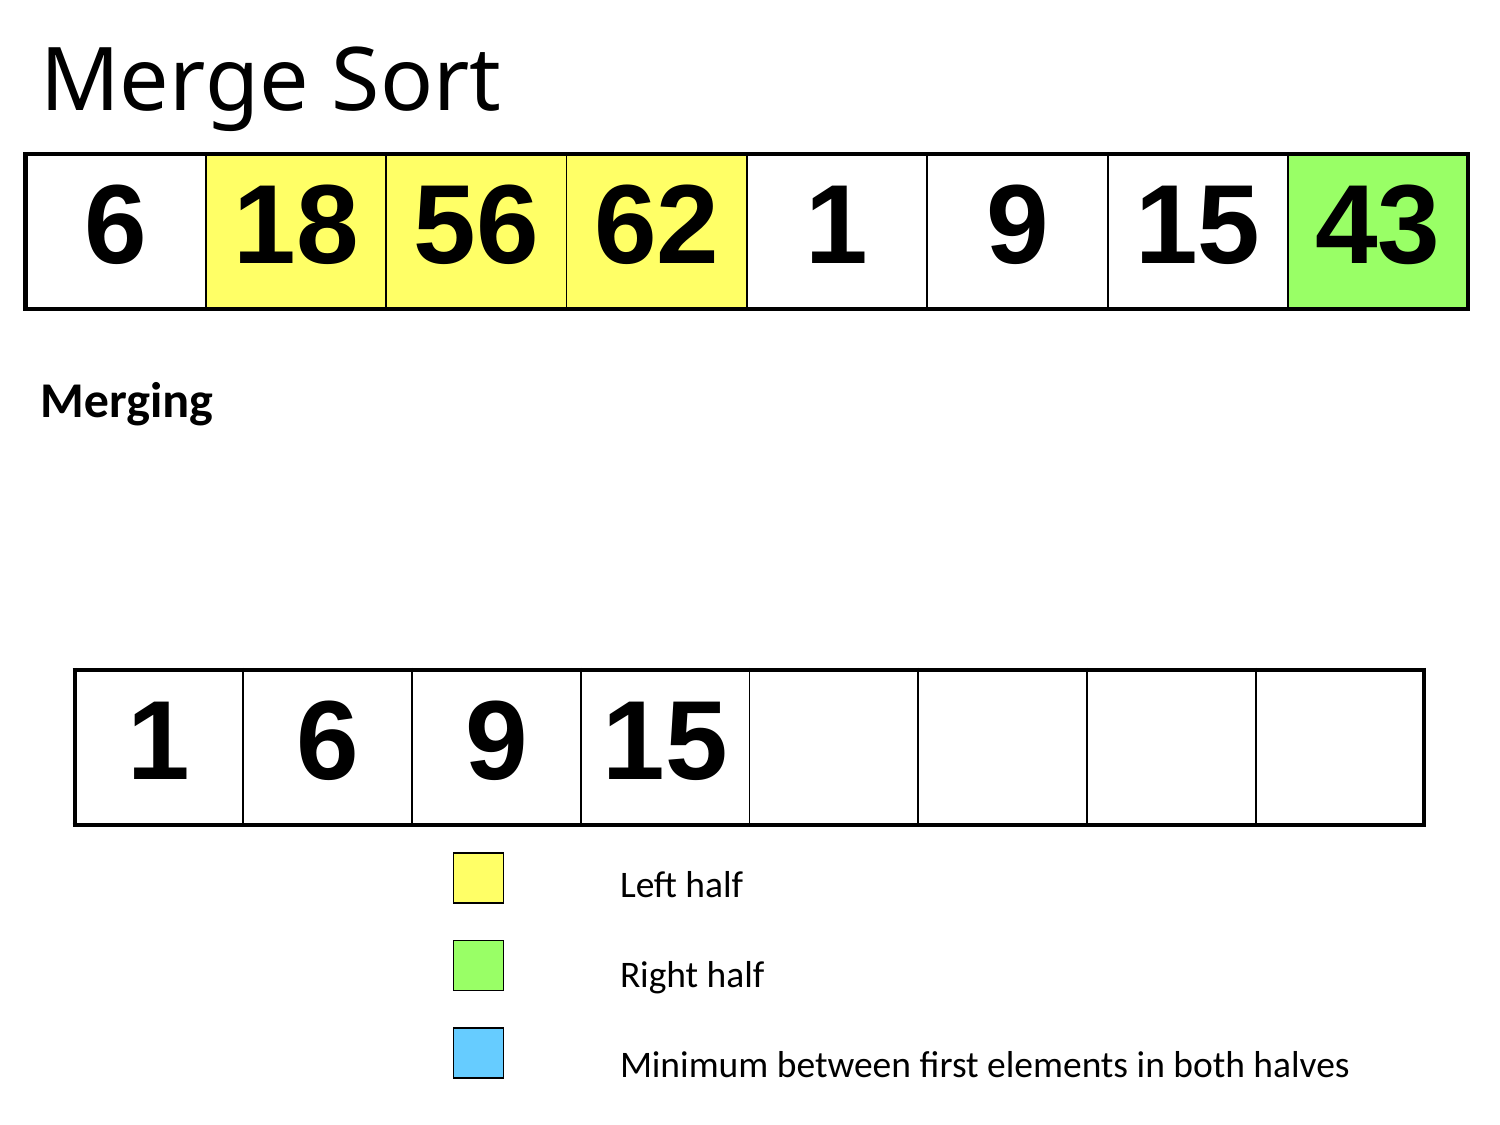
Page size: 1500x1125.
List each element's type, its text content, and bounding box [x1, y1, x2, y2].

table_header 6 [28, 156, 205, 307]
text_box [453, 852, 504, 903]
table_header 43 [1289, 156, 1466, 307]
text_box Left half Right half Minimum between first elements in both halves [605, 852, 1366, 1093]
table_header [1088, 672, 1255, 823]
table_header 18 [207, 156, 385, 307]
table_header 1 [748, 156, 926, 307]
table_header 56 [387, 156, 566, 307]
table_header 6 [244, 672, 411, 823]
table_header 15 [582, 672, 749, 823]
text_box [453, 1027, 504, 1078]
table_header [750, 672, 917, 823]
table_header 62 [567, 156, 746, 307]
table_header 9 [928, 156, 1107, 307]
table_header 1 [77, 672, 242, 823]
table_header 9 [413, 672, 580, 823]
text_box [453, 940, 504, 991]
table_header [919, 672, 1086, 823]
table_header 15 [1109, 156, 1287, 307]
table_header [1257, 672, 1422, 823]
text_box Merging [25, 359, 289, 435]
title Merge Sort [25, 26, 1469, 138]
